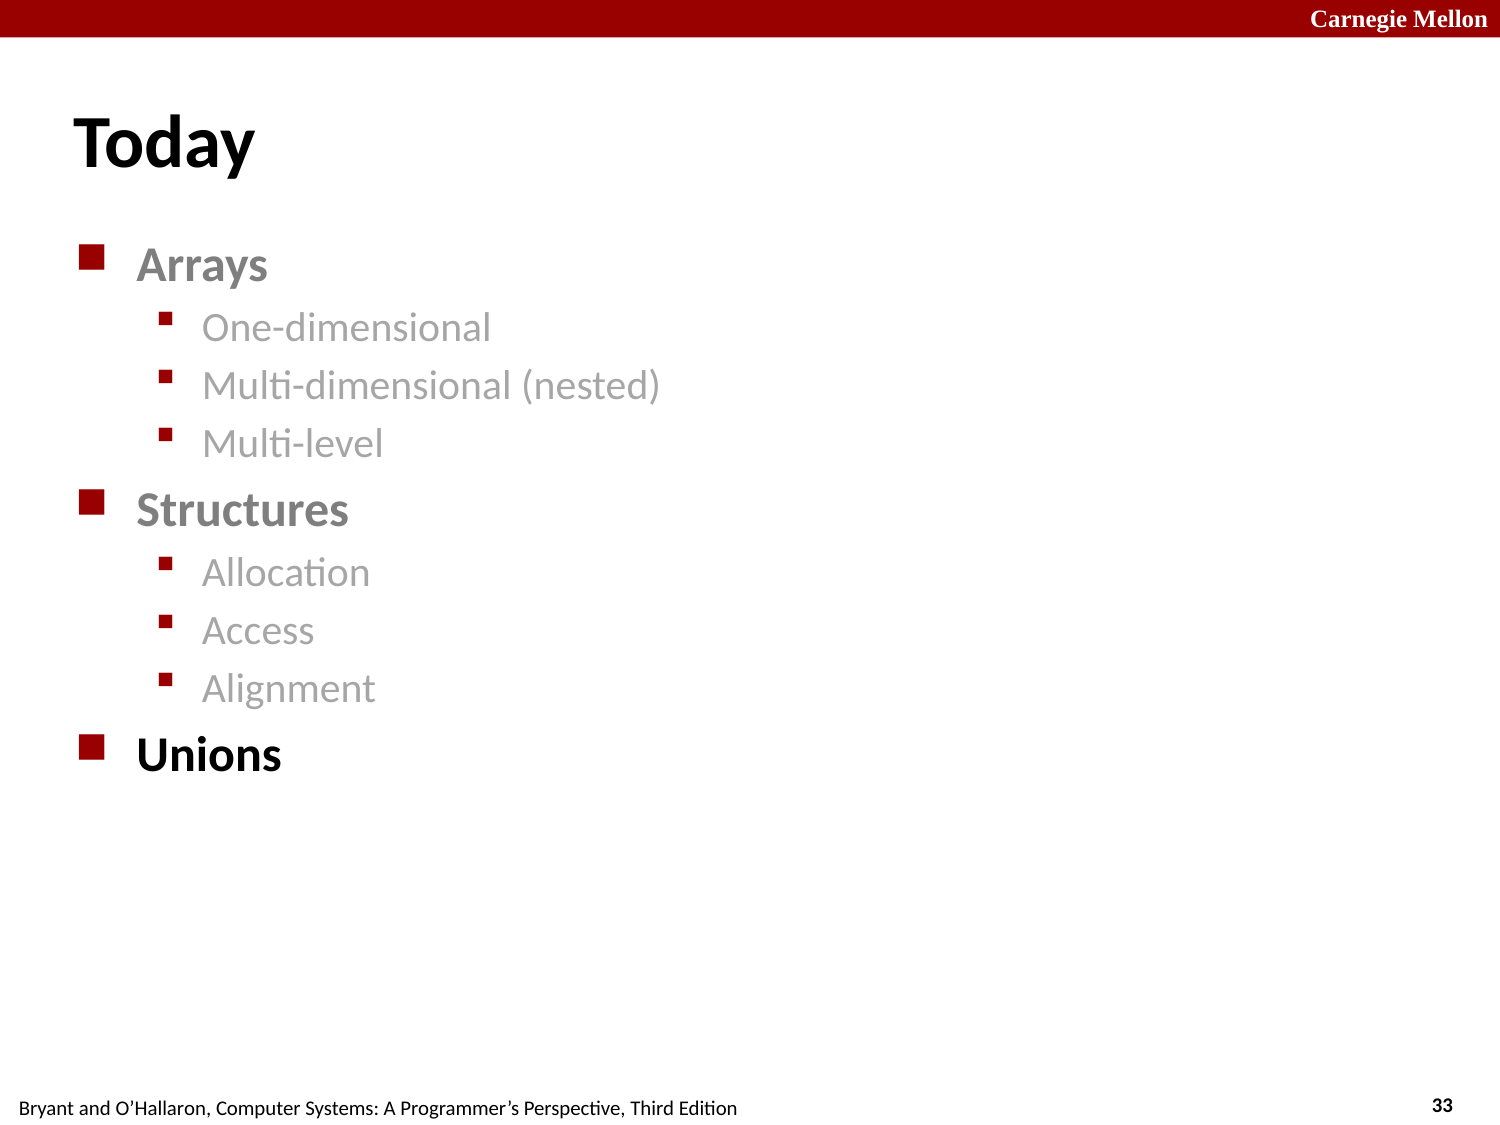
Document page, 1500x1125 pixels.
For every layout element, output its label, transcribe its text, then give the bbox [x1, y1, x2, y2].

list Arrays One-dimensional Multi-dimensional (nested) Multi-level Structures Allocation Access Alignment Unions [64, 223, 1361, 1040]
title Today [58, 74, 1305, 201]
